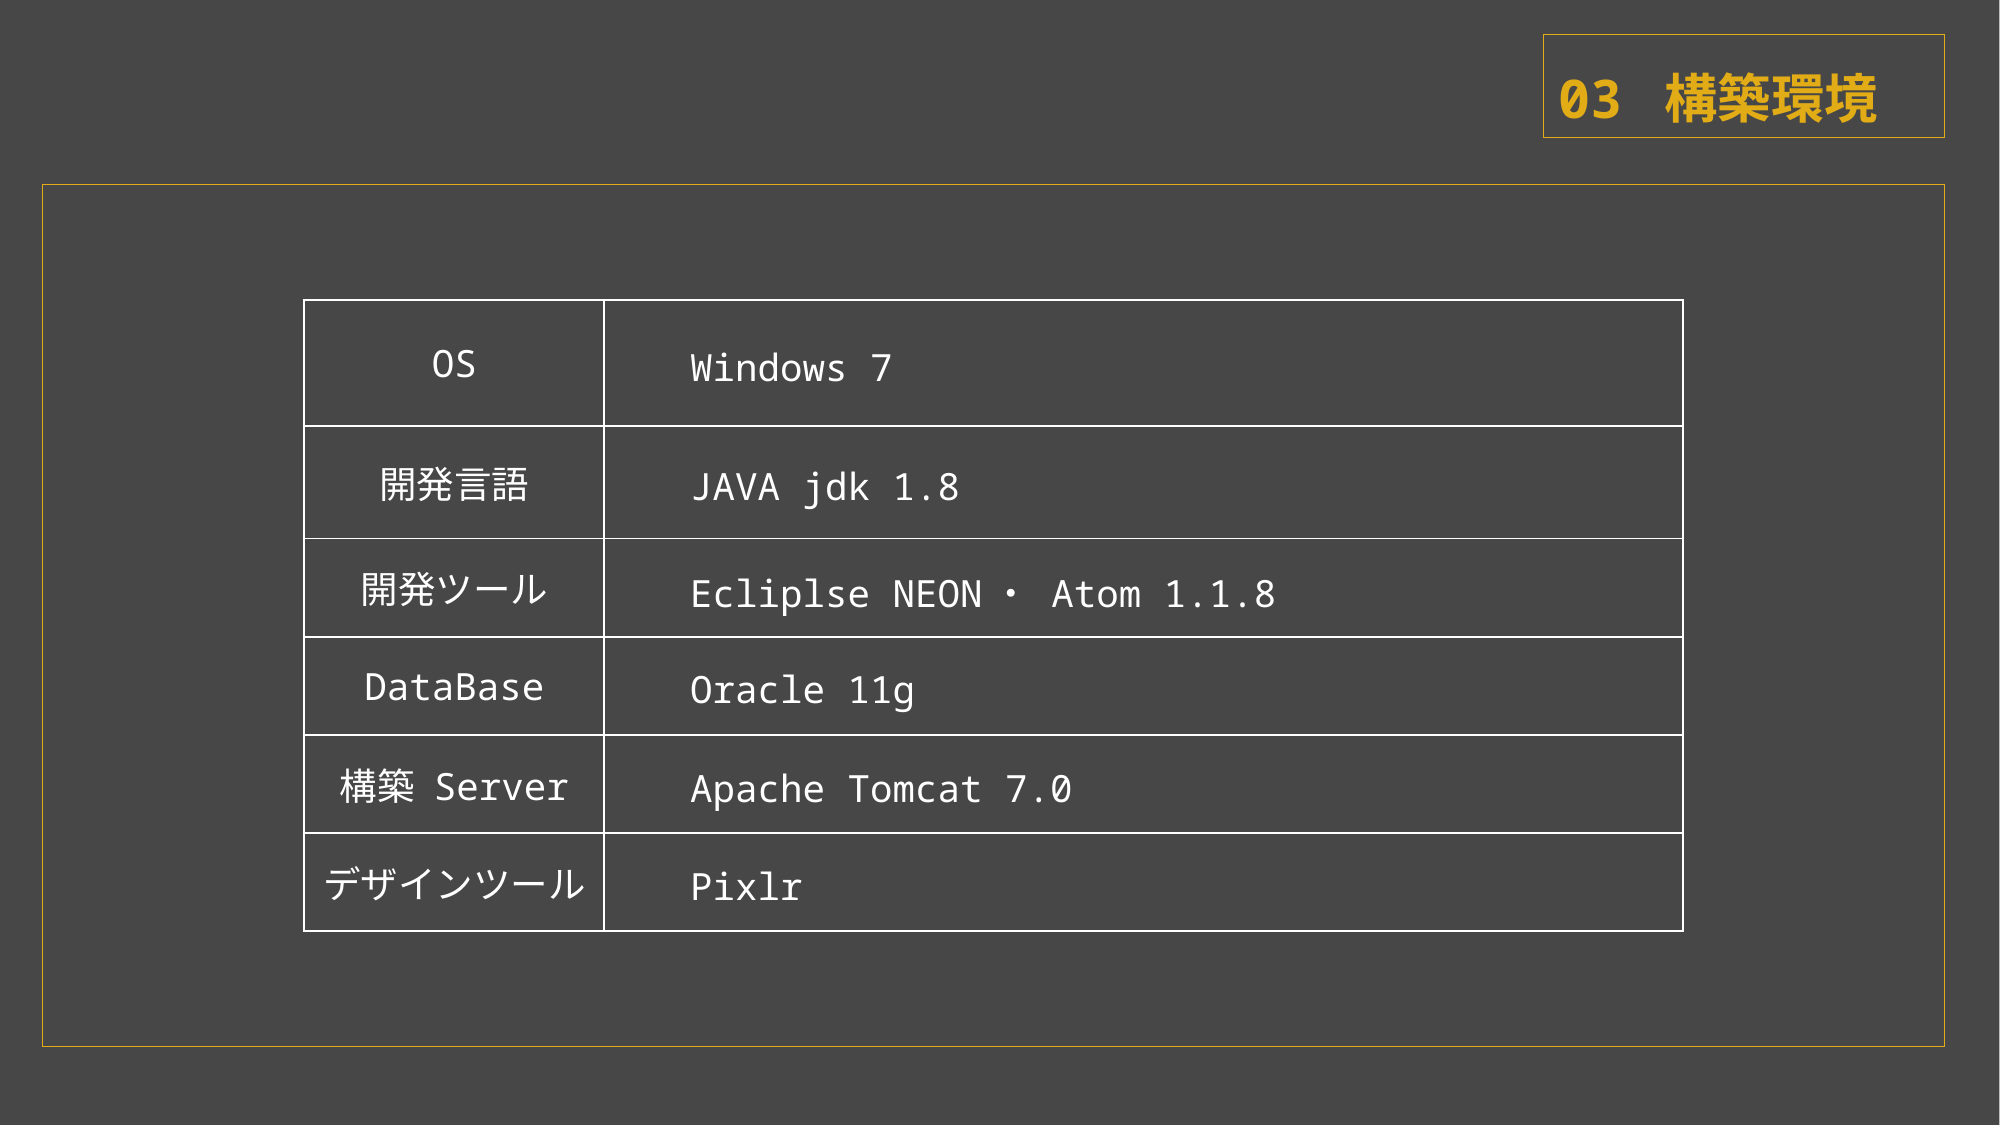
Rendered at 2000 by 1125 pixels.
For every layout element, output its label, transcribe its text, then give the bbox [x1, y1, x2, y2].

table_header OS [305, 301, 603, 425]
table_cell 構築 Server [305, 736, 603, 832]
table_header Windows 7 [605, 301, 1682, 425]
table_cell 開発ツール [305, 539, 603, 636]
list [42, 184, 1945, 1047]
table_cell 開発言語 [305, 427, 603, 538]
table_cell Ecliplse NEON・ Atom 1.1.8 [605, 539, 1682, 636]
table_cell JAVA jdk 1.8 [605, 427, 1682, 538]
table_cell デザインツール [305, 834, 603, 930]
table_cell DataBase [305, 638, 603, 734]
table_cell Oracle 11g [605, 638, 1682, 734]
table_cell Pixlr [605, 834, 1682, 930]
title 03 構築環境 [1543, 34, 1945, 138]
table_cell Apache Tomcat 7.0 [605, 736, 1682, 832]
